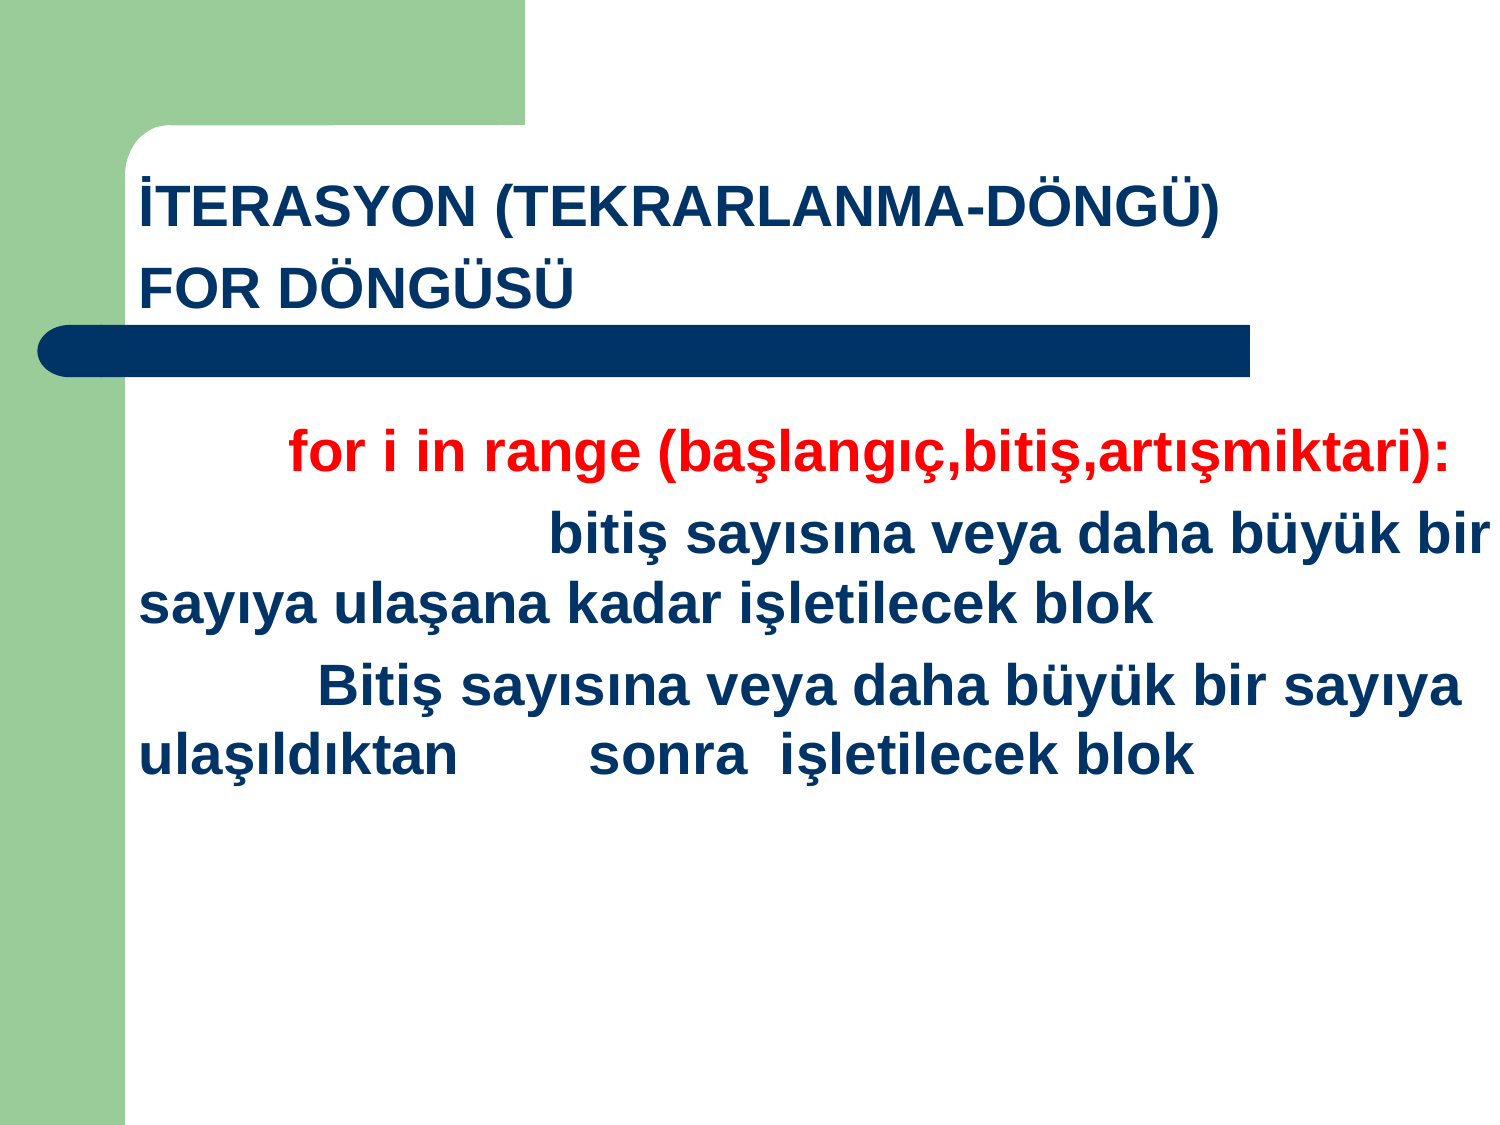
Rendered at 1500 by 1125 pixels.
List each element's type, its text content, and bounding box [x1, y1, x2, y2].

list İTERASYON (TEKRARLANMA-DÖNGÜ) FOR DÖNGÜSÜ for i in range (başlangıç,bitiş,artışmiktari): bitiş sayısına veya daha büyük bir sayıya ulaşana kadar işletilecek blok Bitiş sayısına veya daha büyük bir sayıya ulaşıldıktan sonra işletilecek blok [123, 160, 1500, 1125]
